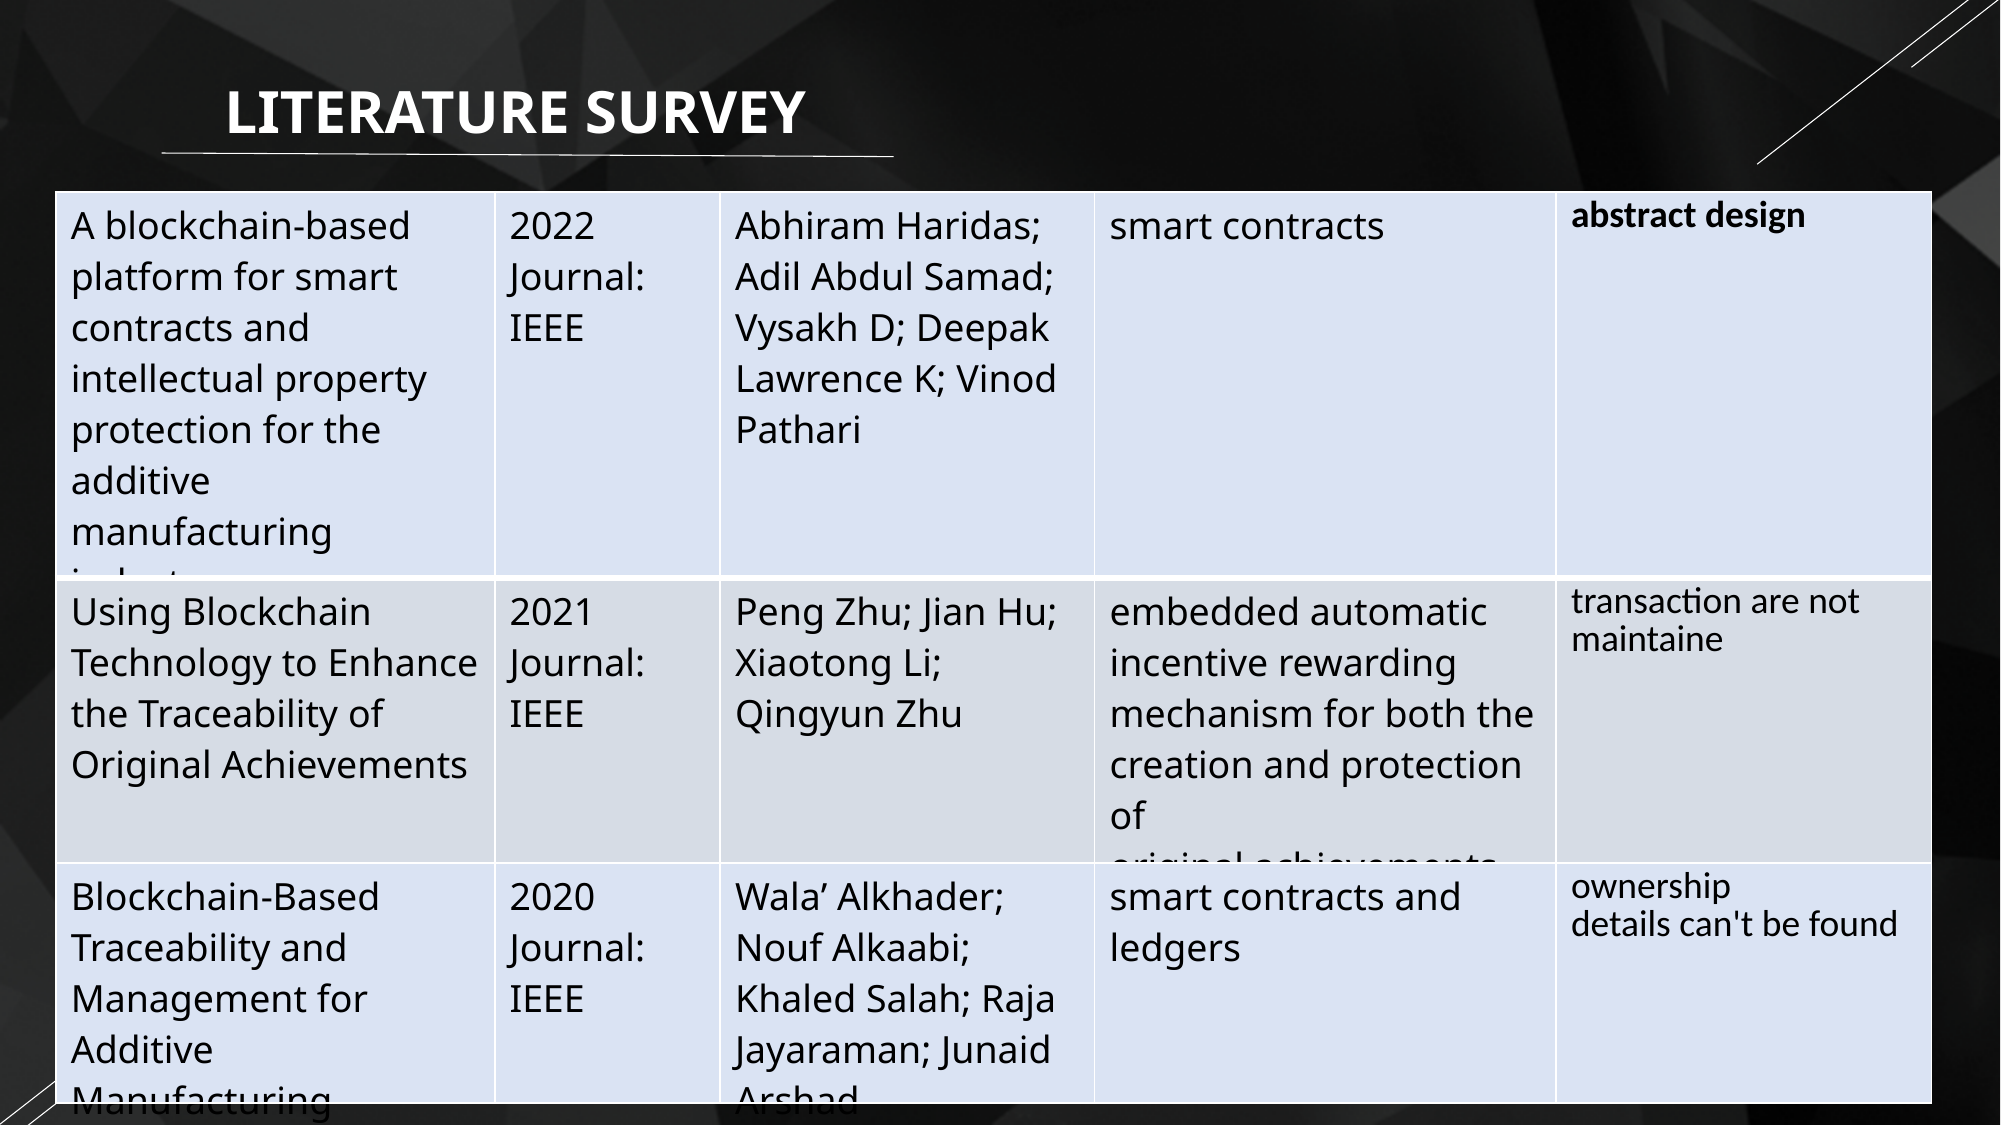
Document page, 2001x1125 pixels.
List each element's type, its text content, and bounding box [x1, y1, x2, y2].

table_cell Using Blockchain Technology to Enhance the Traceability of Original Achievements [57, 581, 494, 862]
picture [0, 0, 2001, 1125]
text_box LITERATURE SURVEY [209, 67, 992, 153]
table_header A blockchain-based platform for smart contracts and intellectual property protection for the additive manufacturing industry [57, 193, 494, 575]
table_cell 2021 Journal: IEEE [496, 581, 719, 862]
table_cell smart contracts and ledgers [1095, 864, 1555, 1102]
table_header 2022 Journal: IEEE [496, 193, 719, 575]
table_cell Blockchain-Based Traceability and Management for Additive Manufacturing [57, 864, 494, 1102]
table_cell Peng Zhu; Jian Hu; Xiaotong Li; Qingyun Zhu [721, 581, 1094, 862]
table_header abstract design [1557, 193, 1931, 575]
table_header smart contracts [1095, 193, 1555, 575]
table_cell Wala’ Alkhader; Nouf Alkaabi; Khaled Salah; Raja Jayaraman; Junaid Arshad [721, 864, 1094, 1102]
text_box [0, 983, 211, 1125]
table_cell embedded automatic incentive rewarding mechanism for both the creation and protection of original achievements [1095, 581, 1555, 862]
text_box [161, 152, 894, 157]
table_cell 2020 Journal: IEEE [496, 864, 719, 1102]
table_header Abhiram Haridas; Adil Abdul Samad; Vysakh D; Deepak Lawrence K; Vinod Pathari [721, 193, 1094, 575]
table_cell ownership details can't be found [1557, 864, 1931, 1102]
table_cell transaction are not maintaine [1557, 581, 1931, 862]
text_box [1757, 0, 2000, 165]
